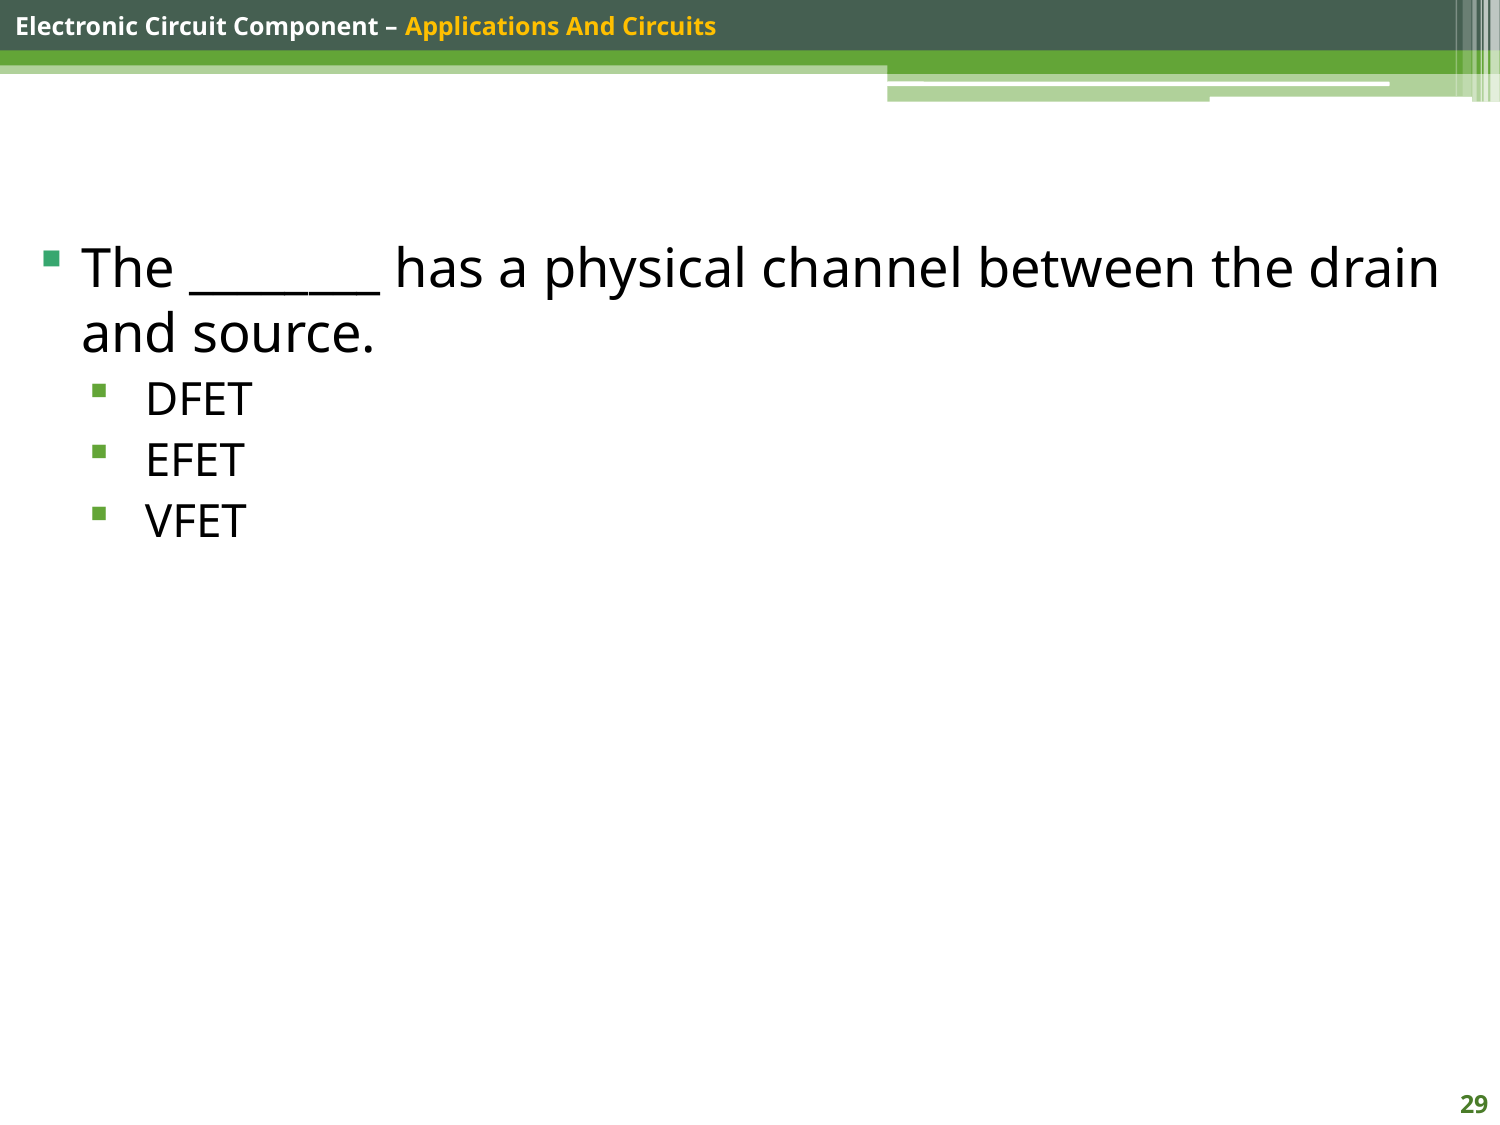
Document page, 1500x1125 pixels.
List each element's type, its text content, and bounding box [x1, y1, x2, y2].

list The ________ has a physical channel between the drain and source. DFET EFET VFET [6, 225, 1485, 1079]
